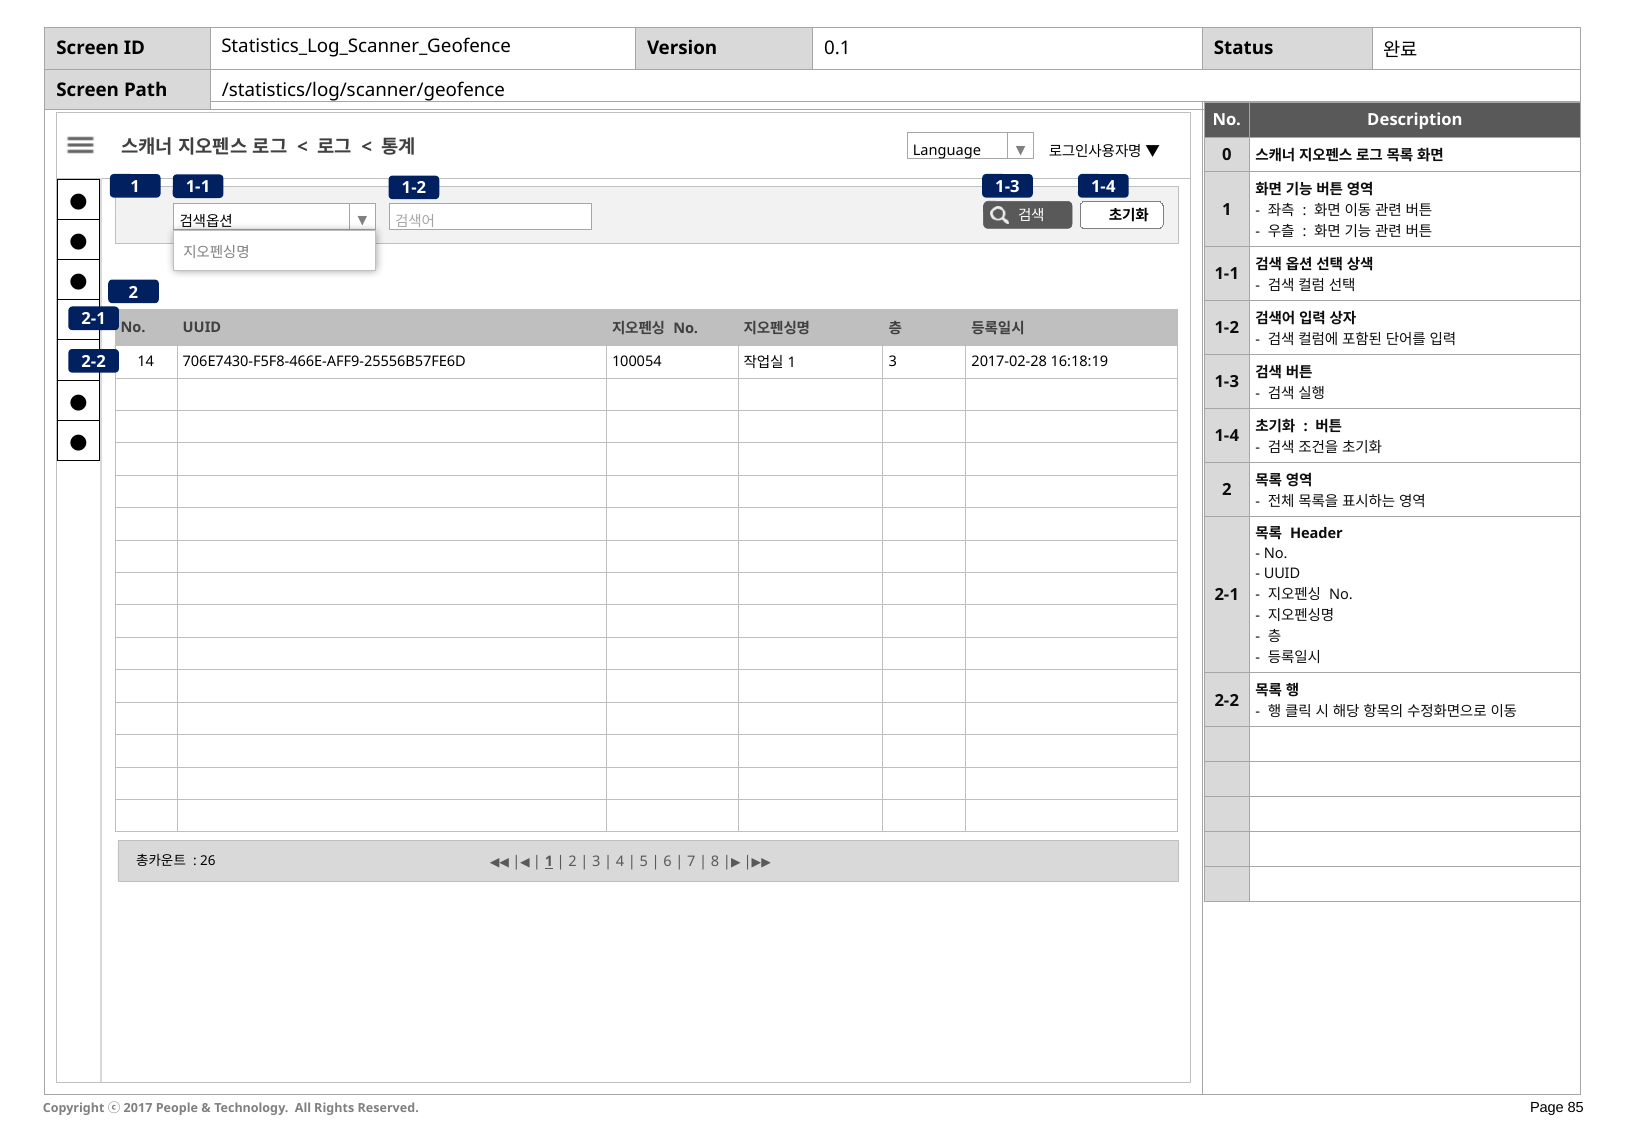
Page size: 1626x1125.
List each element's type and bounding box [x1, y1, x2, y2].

table_cell [883, 379, 965, 410]
table_cell [883, 638, 965, 669]
table_cell [211, 70, 1580, 109]
table_cell [58, 300, 99, 339]
table_cell [1250, 517, 1580, 672]
table_cell [1205, 727, 1249, 761]
table_cell [1250, 138, 1580, 171]
table_cell [58, 260, 99, 299]
text_box [56, 112, 1191, 1083]
table_cell [58, 381, 99, 420]
table_cell [1250, 673, 1580, 726]
table_cell [739, 735, 882, 767]
table_cell [883, 768, 965, 799]
table_cell [116, 573, 177, 604]
table_cell [1205, 172, 1249, 246]
table_cell [116, 508, 177, 540]
table_cell [116, 379, 177, 410]
table_cell [178, 346, 606, 378]
table_cell [116, 735, 177, 767]
table_cell [178, 573, 606, 604]
table_cell [883, 508, 965, 540]
table_cell [1205, 797, 1249, 831]
table_cell [607, 443, 738, 475]
table_cell [607, 768, 738, 799]
table_cell [966, 476, 1177, 507]
table_cell [116, 346, 177, 378]
table_cell [883, 735, 965, 767]
table_cell [178, 703, 606, 734]
table_cell [58, 220, 99, 259]
table_cell [607, 573, 738, 604]
table_cell [607, 411, 738, 442]
table_cell [1205, 832, 1249, 866]
table_cell [966, 800, 1177, 831]
table_cell [739, 346, 882, 378]
table_cell [116, 443, 177, 475]
table_cell [607, 670, 738, 702]
table_header [1205, 103, 1249, 137]
table_cell [116, 605, 177, 637]
table_cell [739, 768, 882, 799]
title [205, 25, 1203, 66]
table_header [45, 28, 210, 69]
table_cell [1205, 247, 1249, 300]
table_cell [1250, 727, 1580, 761]
table_cell [739, 638, 882, 669]
table_header [116, 310, 177, 345]
table_cell [739, 703, 882, 734]
table_cell [883, 670, 965, 702]
table_cell [178, 379, 606, 410]
table_cell [739, 670, 882, 702]
table_cell [883, 541, 965, 572]
table_cell [607, 476, 738, 507]
table_header [1203, 28, 1372, 69]
table_cell [607, 638, 738, 669]
table_cell [1205, 463, 1249, 516]
table_cell [966, 411, 1177, 442]
table_cell [607, 508, 738, 540]
table_cell [178, 605, 606, 637]
table_cell [1250, 409, 1580, 462]
table_cell [739, 508, 882, 540]
table_cell [1250, 762, 1580, 796]
table_cell [739, 476, 882, 507]
table_cell [58, 421, 99, 460]
table_cell [883, 800, 965, 831]
table_header [883, 310, 965, 345]
table_cell [116, 541, 177, 572]
table_cell [739, 443, 882, 475]
table_cell [607, 735, 738, 767]
table_cell [607, 800, 738, 831]
table_cell [966, 638, 1177, 669]
table_cell [116, 800, 177, 831]
table_cell [116, 703, 177, 734]
table_cell [966, 379, 1177, 410]
table_cell [178, 638, 606, 669]
table_cell [966, 735, 1177, 767]
table_header [966, 310, 1177, 345]
table_cell [607, 703, 738, 734]
table_cell [178, 508, 606, 540]
table_cell [883, 443, 965, 475]
table_cell [966, 605, 1177, 637]
table_cell [1205, 138, 1249, 171]
table_cell [178, 476, 606, 507]
table_cell [178, 443, 606, 475]
table_cell [739, 573, 882, 604]
table_cell [966, 541, 1177, 572]
table_cell [883, 476, 965, 507]
table_cell [883, 411, 965, 442]
table_cell [1205, 409, 1249, 462]
table_cell [1205, 762, 1249, 796]
table_cell [116, 476, 177, 507]
table_cell [739, 605, 882, 637]
table_cell [1250, 463, 1580, 516]
table_cell [1250, 867, 1580, 901]
table_cell [116, 670, 177, 702]
table_cell [1250, 355, 1580, 408]
table_header [1373, 28, 1580, 69]
table_cell [966, 703, 1177, 734]
table_cell [607, 541, 738, 572]
table_cell [116, 768, 177, 799]
table_cell [178, 800, 606, 831]
table_cell [966, 573, 1177, 604]
table_cell [1250, 247, 1580, 300]
table_cell [1205, 673, 1249, 726]
table_cell [45, 70, 210, 109]
table_cell [883, 605, 965, 637]
table_cell [883, 346, 965, 378]
picture [60, 126, 100, 163]
table_cell [116, 411, 177, 442]
table_header [607, 310, 738, 345]
table_cell [966, 670, 1177, 702]
table_cell [1205, 867, 1249, 901]
table_cell [178, 670, 606, 702]
table_cell [739, 379, 882, 410]
table_cell [966, 768, 1177, 799]
table_cell [1250, 797, 1580, 831]
table_header [58, 180, 99, 219]
table_cell [966, 346, 1177, 378]
table_cell [178, 768, 606, 799]
table_cell [739, 541, 882, 572]
table_cell [178, 541, 606, 572]
table_cell [1250, 172, 1580, 246]
table_cell [1250, 301, 1580, 354]
table_cell [607, 605, 738, 637]
table_cell [178, 735, 606, 767]
table_cell [966, 443, 1177, 475]
table_cell [883, 573, 965, 604]
table_header [178, 310, 606, 345]
table_cell [607, 346, 738, 378]
table_cell [1250, 832, 1580, 866]
table_cell [1205, 355, 1249, 408]
text_box [117, 840, 1179, 882]
table_cell [1205, 301, 1249, 354]
table_cell [883, 703, 965, 734]
table_cell [739, 411, 882, 442]
table_cell [58, 340, 99, 380]
table_cell [966, 508, 1177, 540]
table_cell [178, 411, 606, 442]
table_header [739, 310, 882, 345]
table_header [1250, 103, 1580, 137]
table_cell [607, 379, 738, 410]
table_cell [1205, 517, 1249, 672]
table_cell [739, 800, 882, 831]
table_cell [116, 638, 177, 669]
